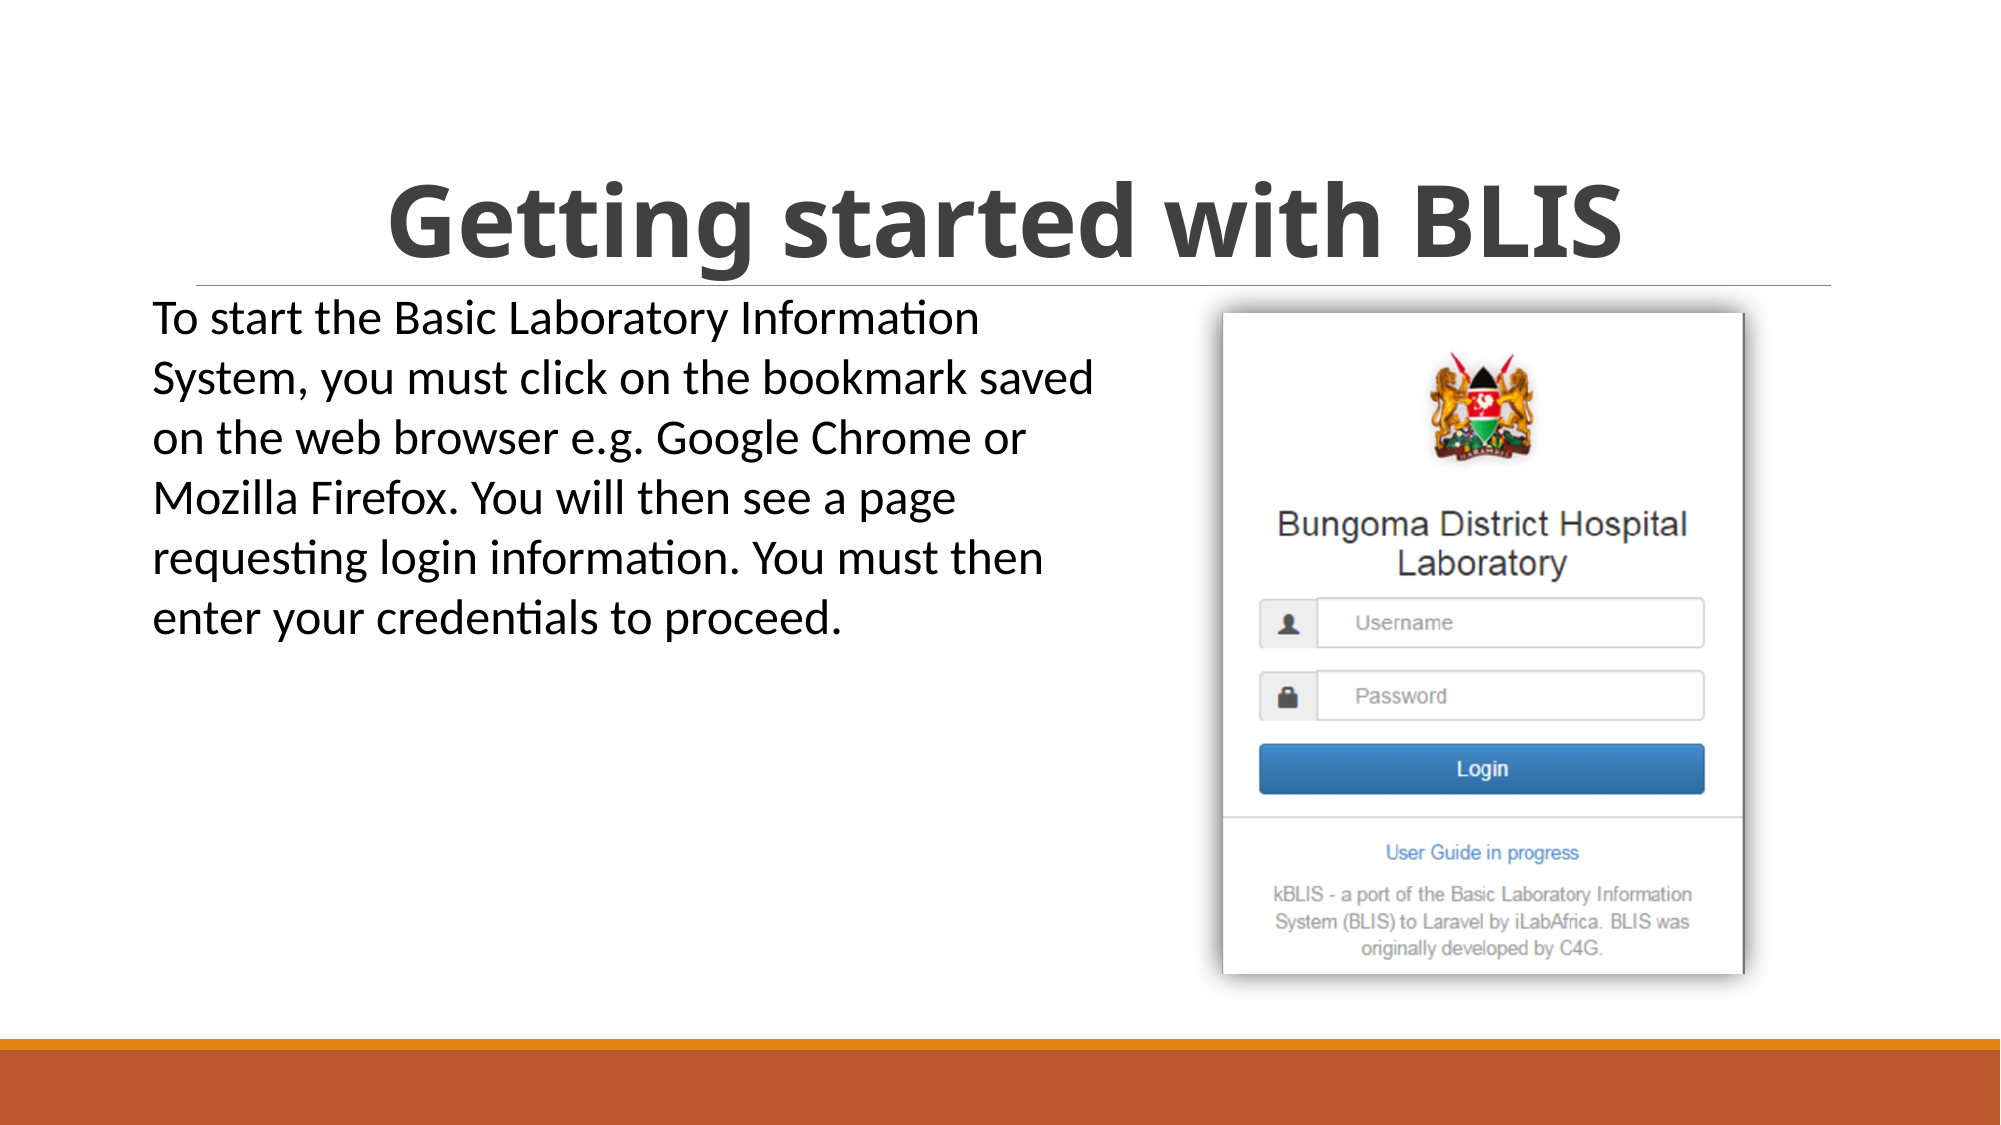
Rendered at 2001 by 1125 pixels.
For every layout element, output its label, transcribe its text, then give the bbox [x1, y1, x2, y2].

title Getting started with BLIS [180, 47, 1830, 285]
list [1222, 312, 1746, 974]
text_box To start the Basic Laboratory Information System, you must click on the bookmark saved on the web browser e.g. Google Chrome or Mozilla Firefox. You will then see a page requesting login information. You must then enter your credentials to proceed. [137, 277, 1138, 652]
